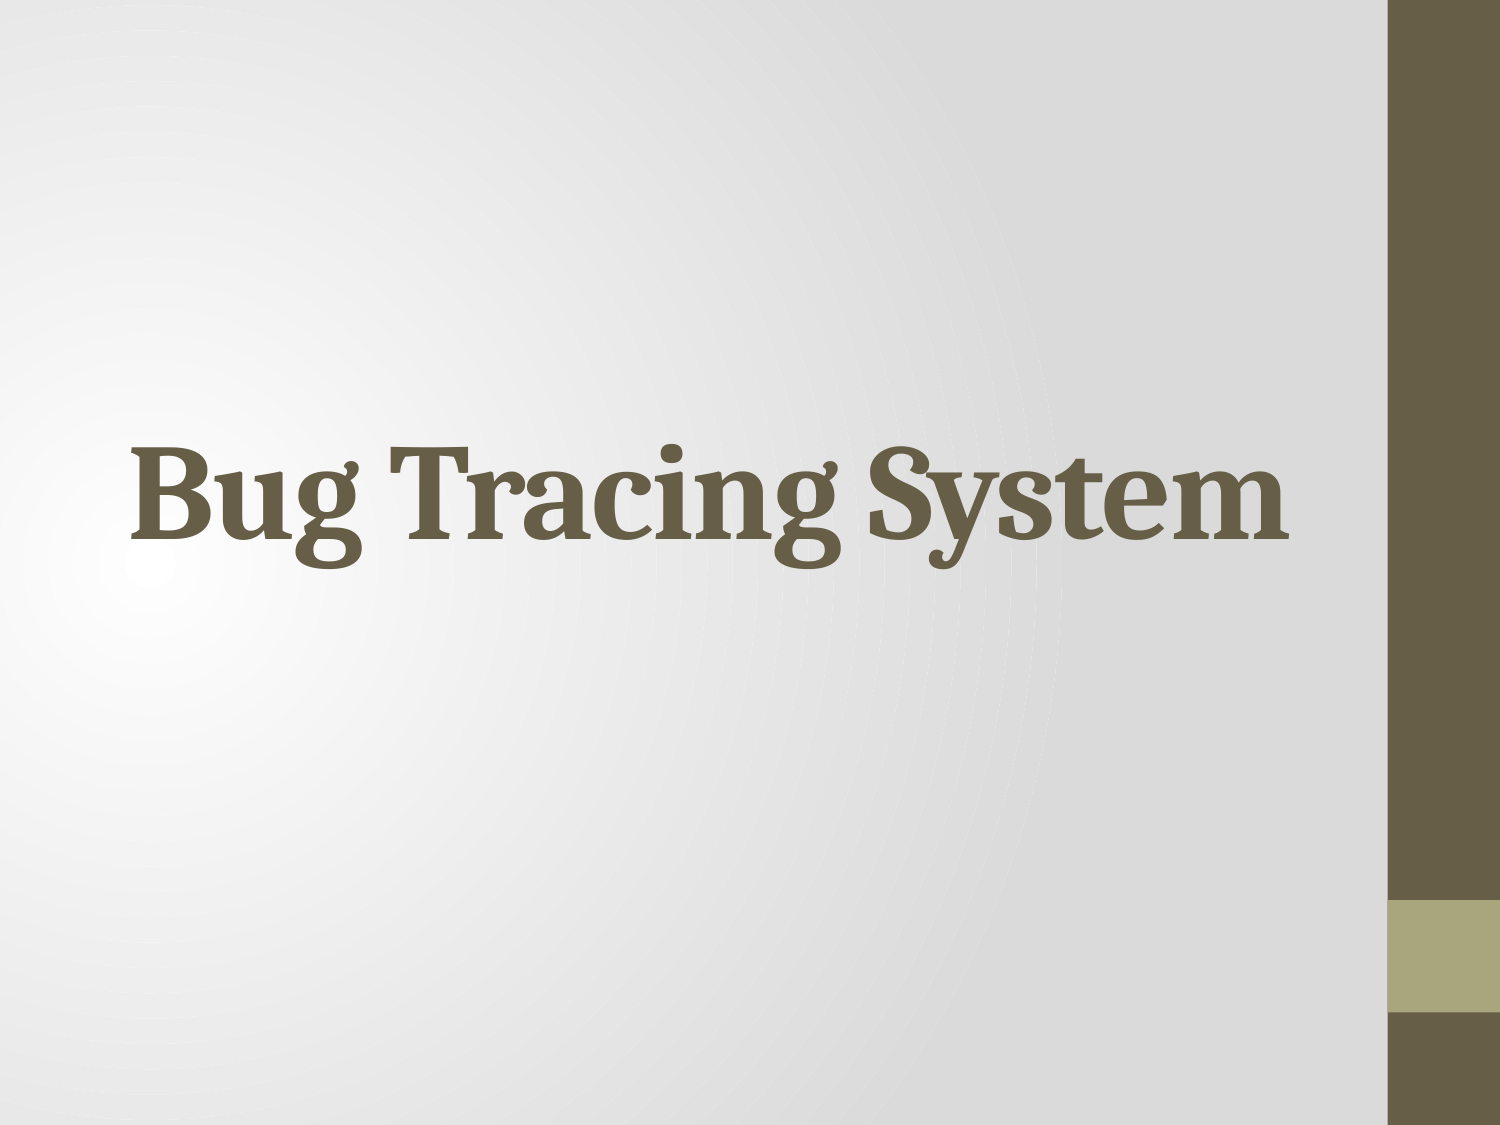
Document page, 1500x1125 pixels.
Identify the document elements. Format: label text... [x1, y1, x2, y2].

title Bug Tracing System [112, 160, 1350, 575]
